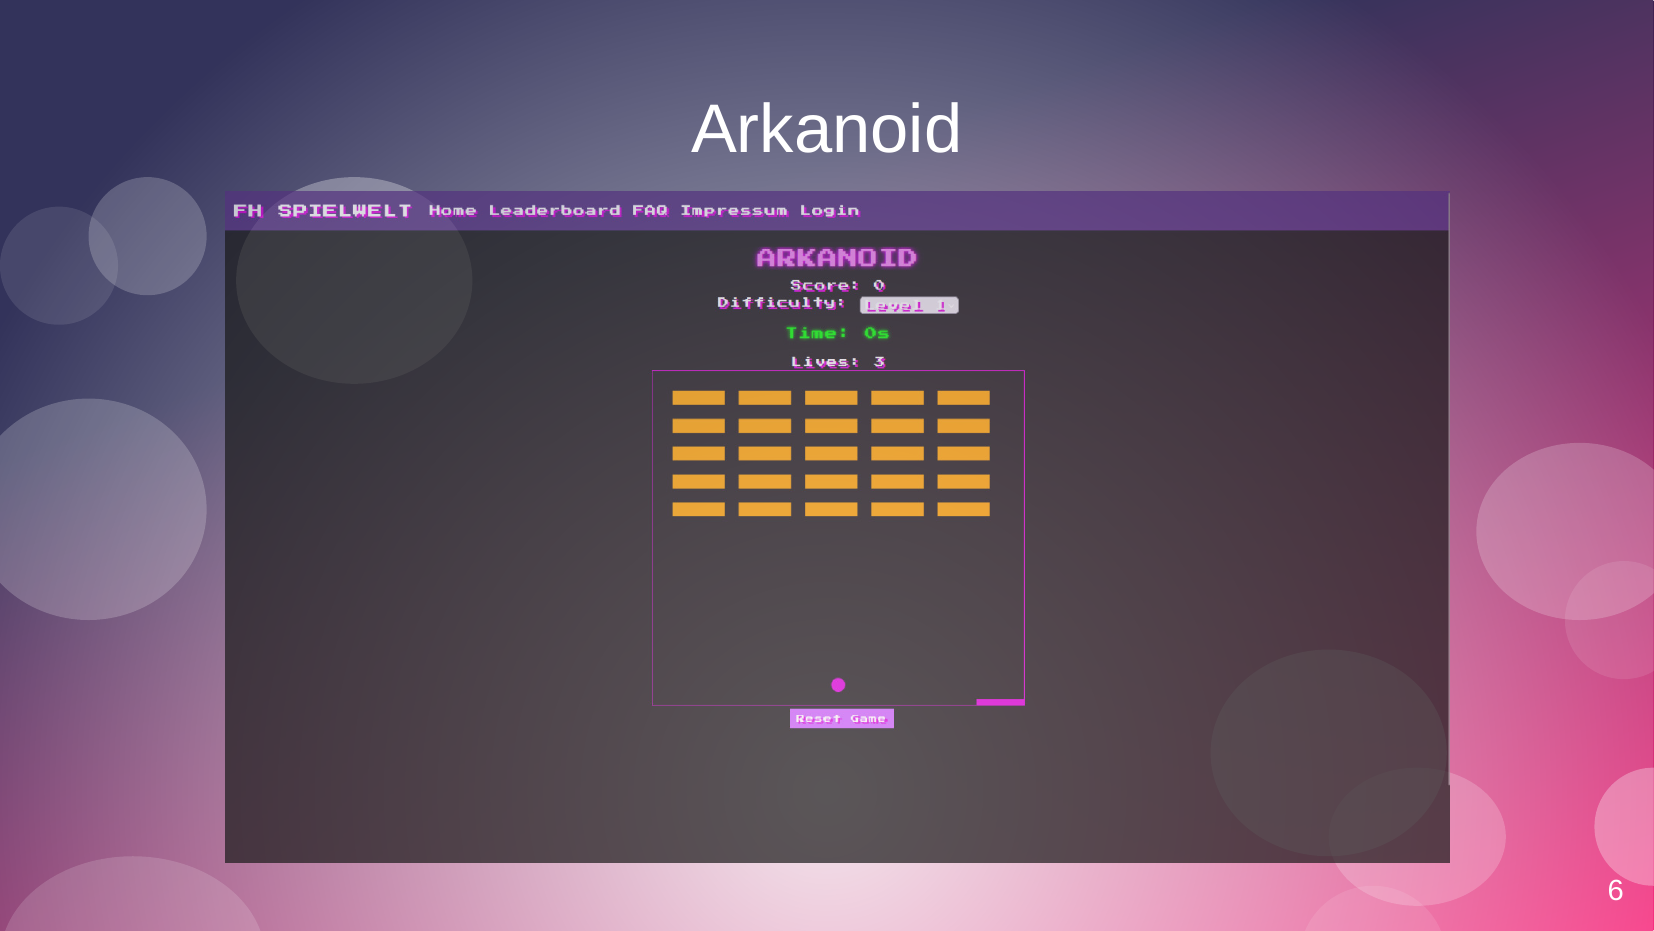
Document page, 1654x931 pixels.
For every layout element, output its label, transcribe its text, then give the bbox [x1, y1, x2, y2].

title Arkanoid [88, 47, 1565, 204]
slide_number 6 [1240, 841, 1624, 906]
picture [224, 191, 1450, 863]
